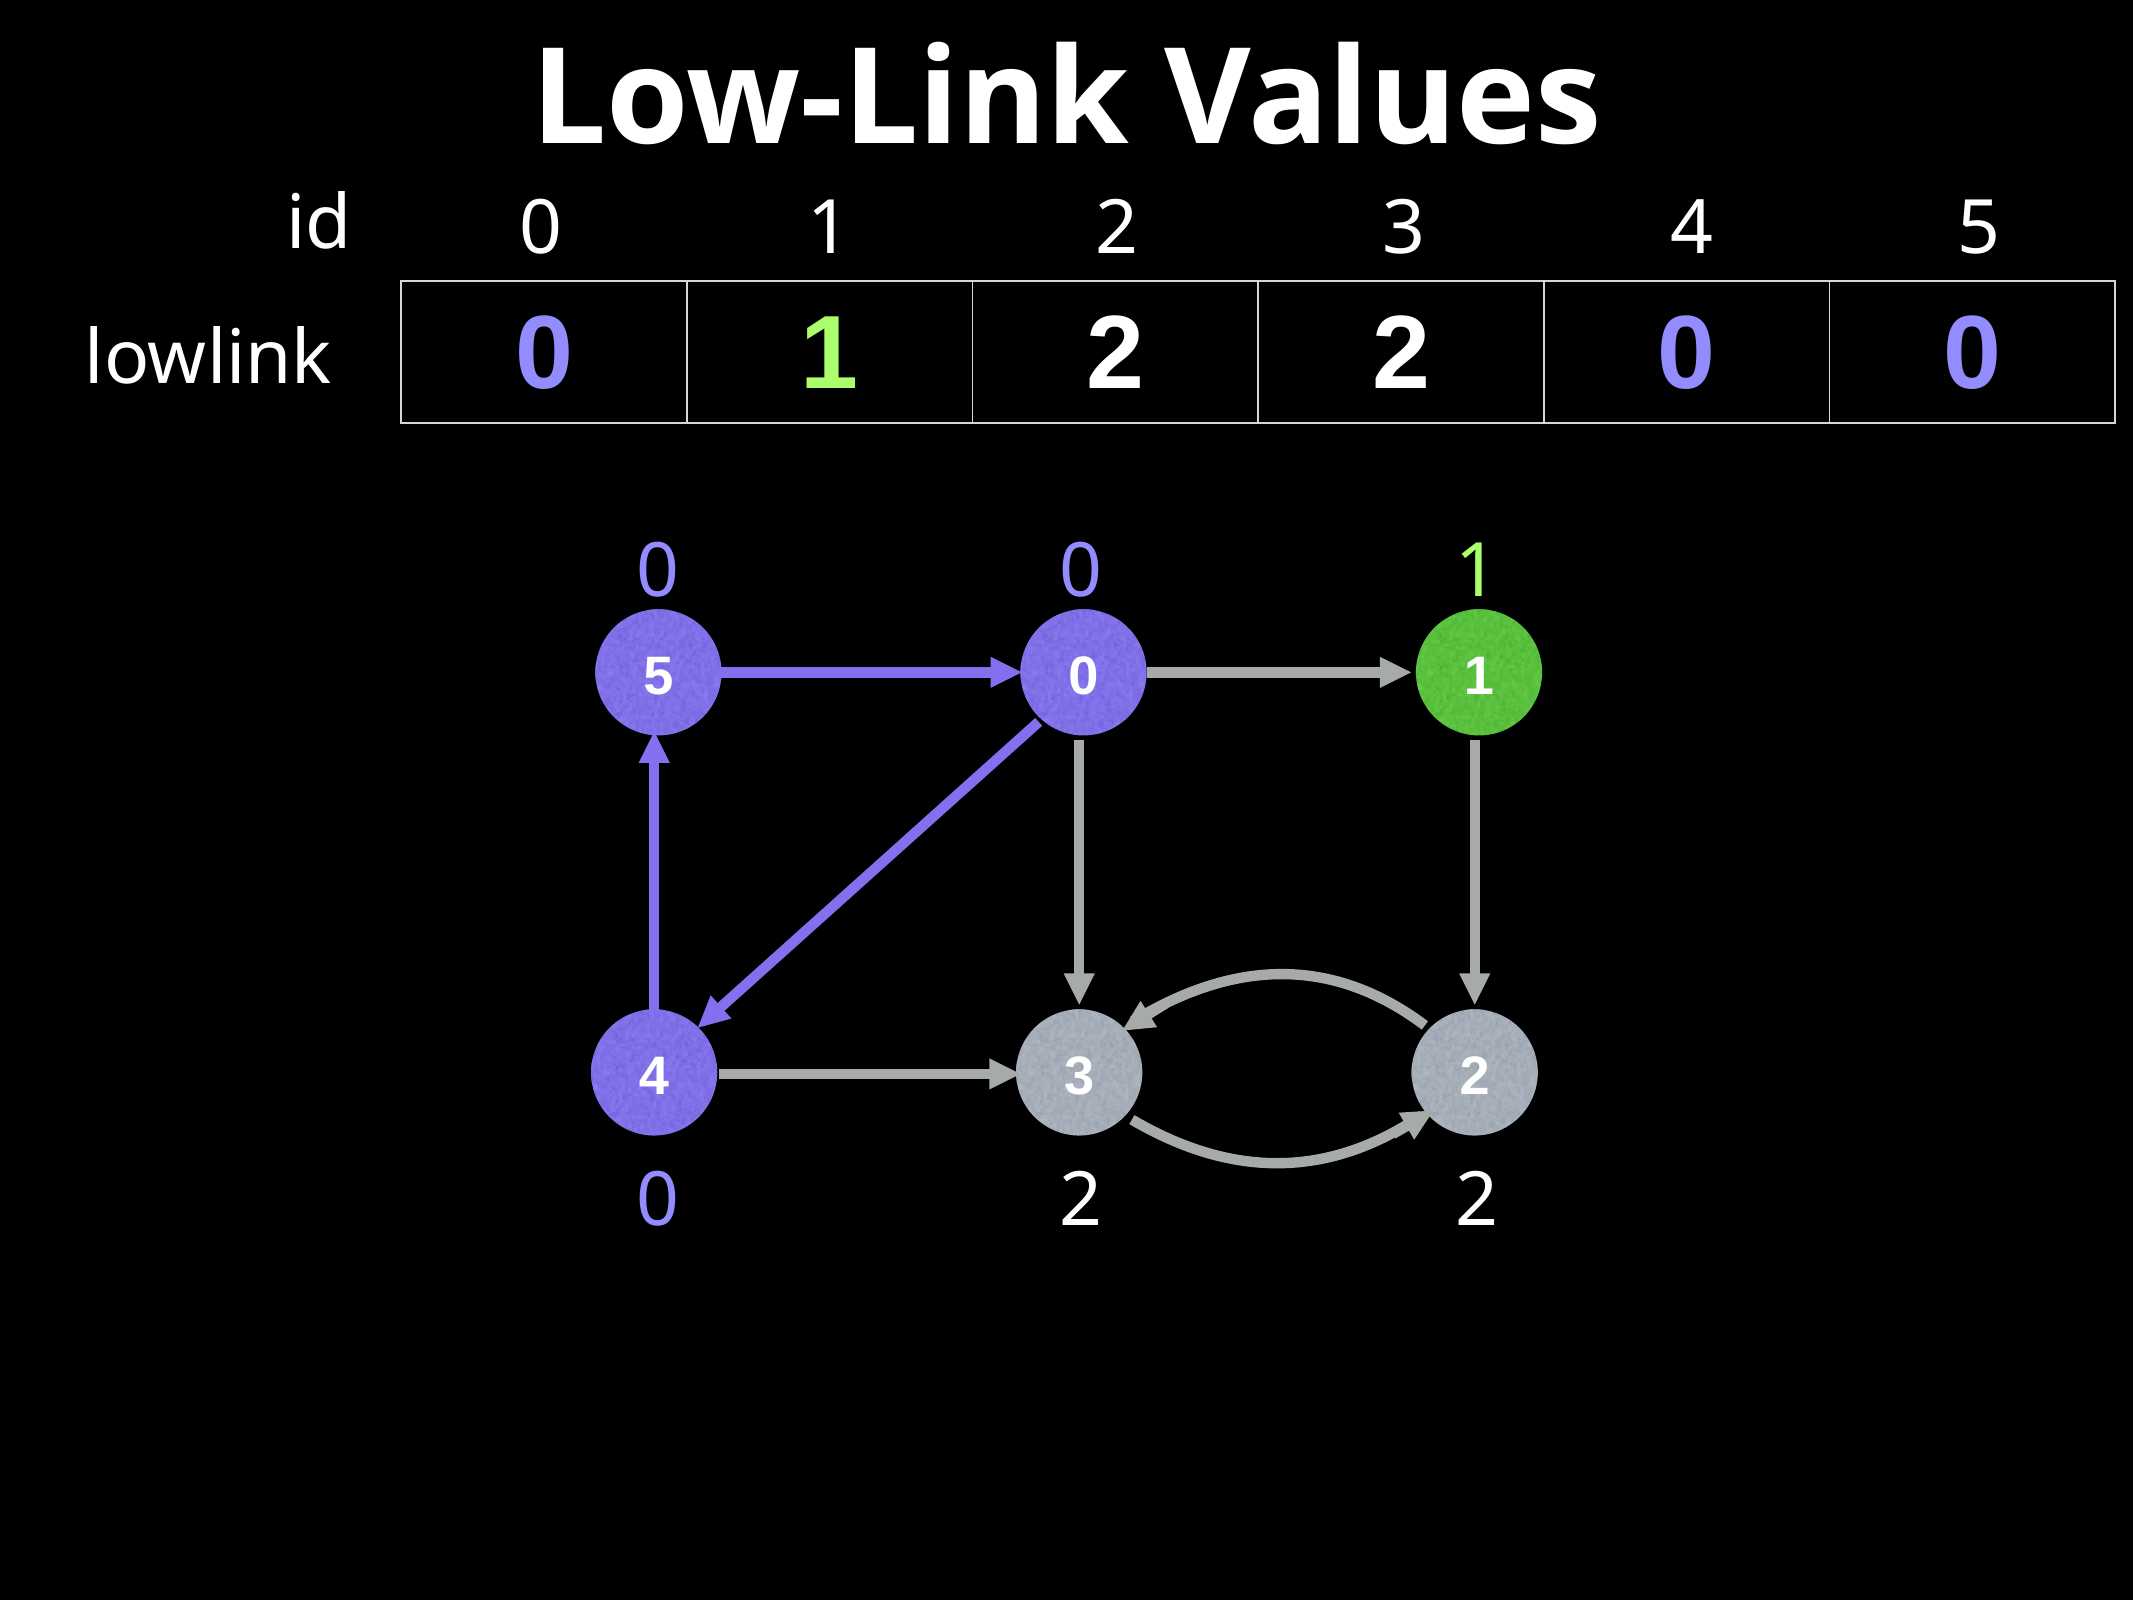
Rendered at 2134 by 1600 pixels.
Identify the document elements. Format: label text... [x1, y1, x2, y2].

text_box 5 [1949, 169, 2009, 277]
table_header 0 [402, 282, 686, 422]
text_box 0 [628, 513, 689, 609]
text_box 2 [1447, 1164, 1507, 1250]
text_box 2 [1051, 1164, 1112, 1250]
table_header 1 [688, 282, 972, 422]
text_box lowlink [76, 300, 341, 408]
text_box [590, 609, 1543, 1164]
text_box 0 [628, 1164, 689, 1250]
text_box 0 [1051, 513, 1112, 609]
text_box id [277, 165, 360, 273]
text_box 4 [1661, 169, 1722, 277]
text_box 2 [1086, 169, 1147, 277]
text_box 3 [1374, 169, 1434, 277]
text_box 1 [799, 169, 860, 277]
table_header 2 [973, 282, 1257, 422]
text_box 0 [511, 169, 572, 277]
table_header 0 [1830, 282, 2114, 422]
text_box 1 [1447, 513, 1507, 609]
text_box Low-Link Values [73, 1, 2060, 179]
table_header 0 [1545, 282, 1829, 422]
table_header 2 [1259, 282, 1543, 422]
